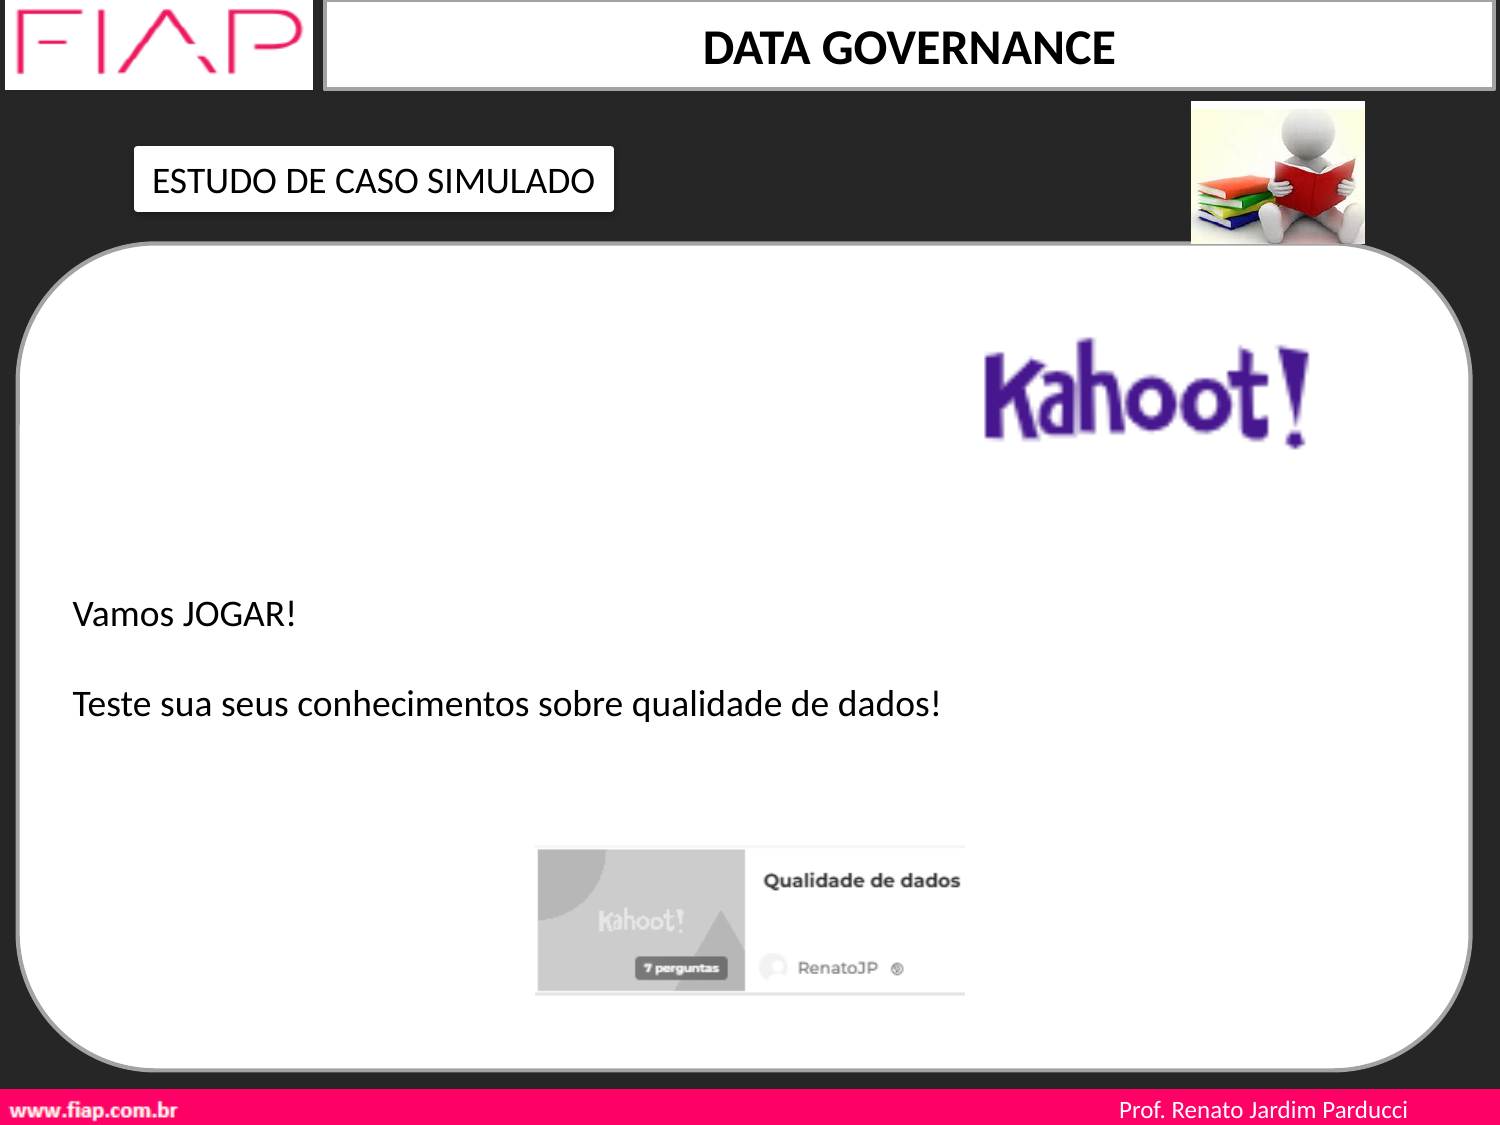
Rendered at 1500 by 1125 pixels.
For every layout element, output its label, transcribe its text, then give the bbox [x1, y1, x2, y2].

text_box Vamos JOGAR! Teste sua seus conhecimentos sobre qualidade de dados! [15, 241, 1473, 1073]
text_box ESTUDO DE CASO SIMULADO [134, 146, 614, 212]
picture [950, 309, 1384, 461]
picture [1191, 101, 1365, 244]
picture [535, 845, 965, 997]
